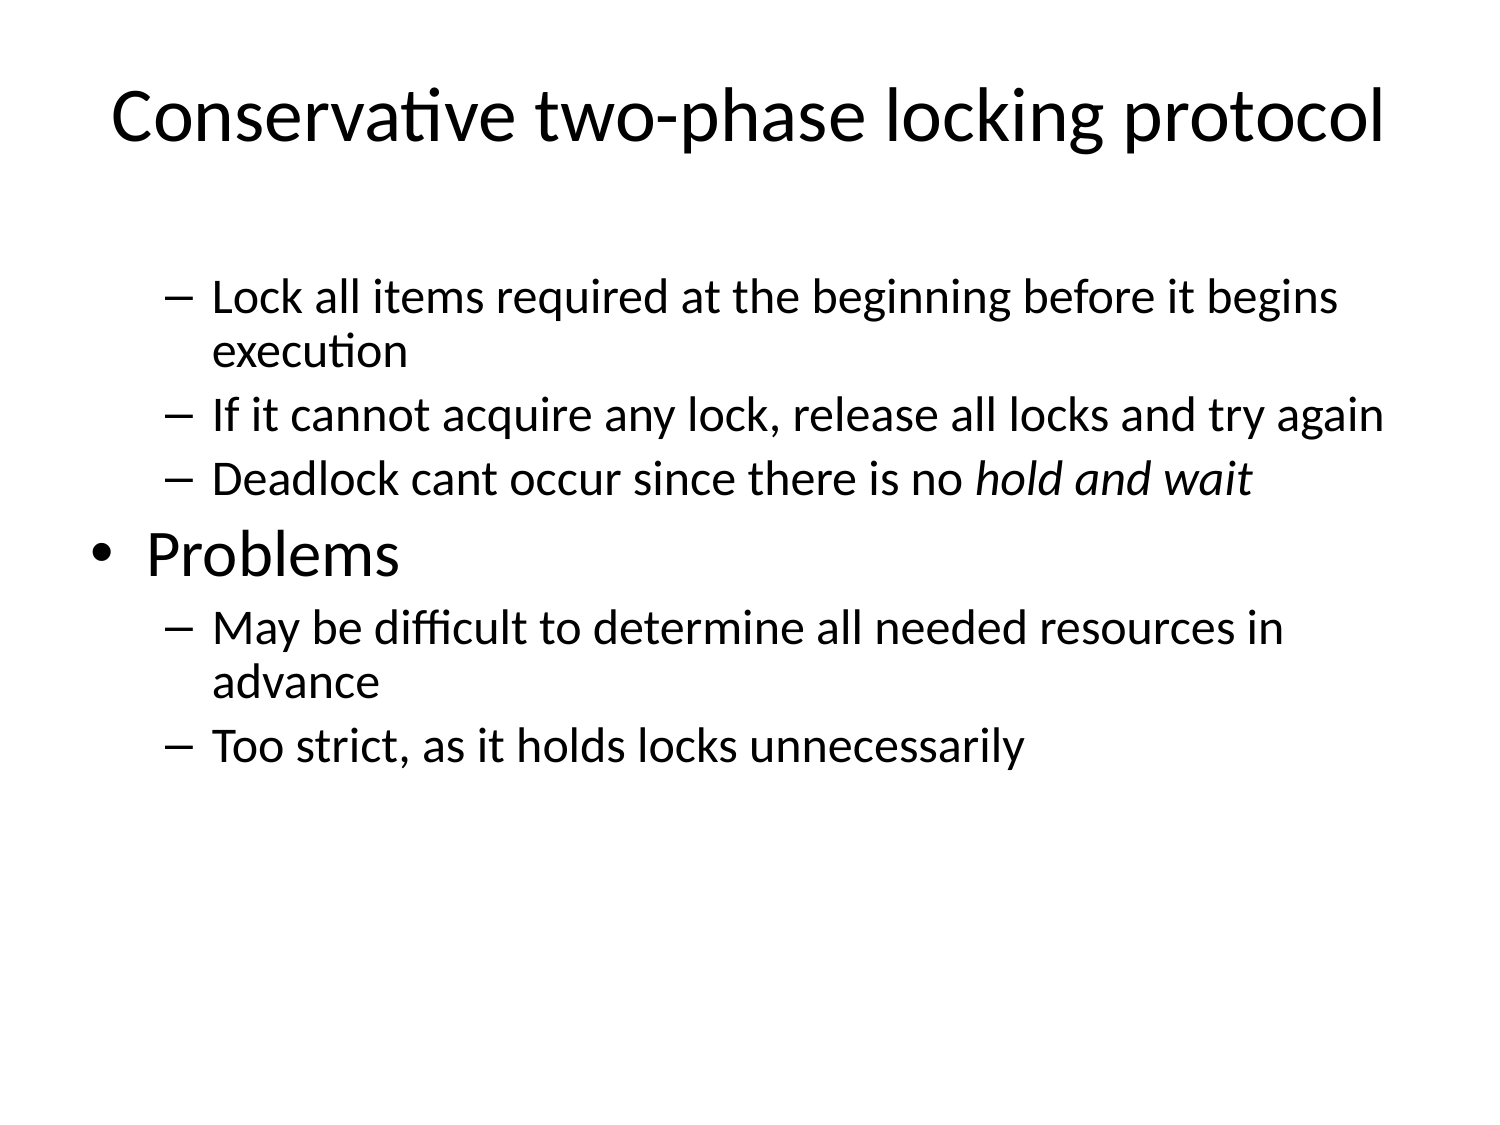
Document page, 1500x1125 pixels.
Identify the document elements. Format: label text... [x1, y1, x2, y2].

title Conservative two-phase locking protocol [75, 45, 1425, 233]
list Lock all items required at the beginning before it begins execution If it cannot acquire any lock, release all locks and try again Deadlock cant occur since there is no hold and wait Problems May be difficult to determine all needed resources in advance Too strict, as it holds locks unnecessarily [75, 262, 1425, 1005]
